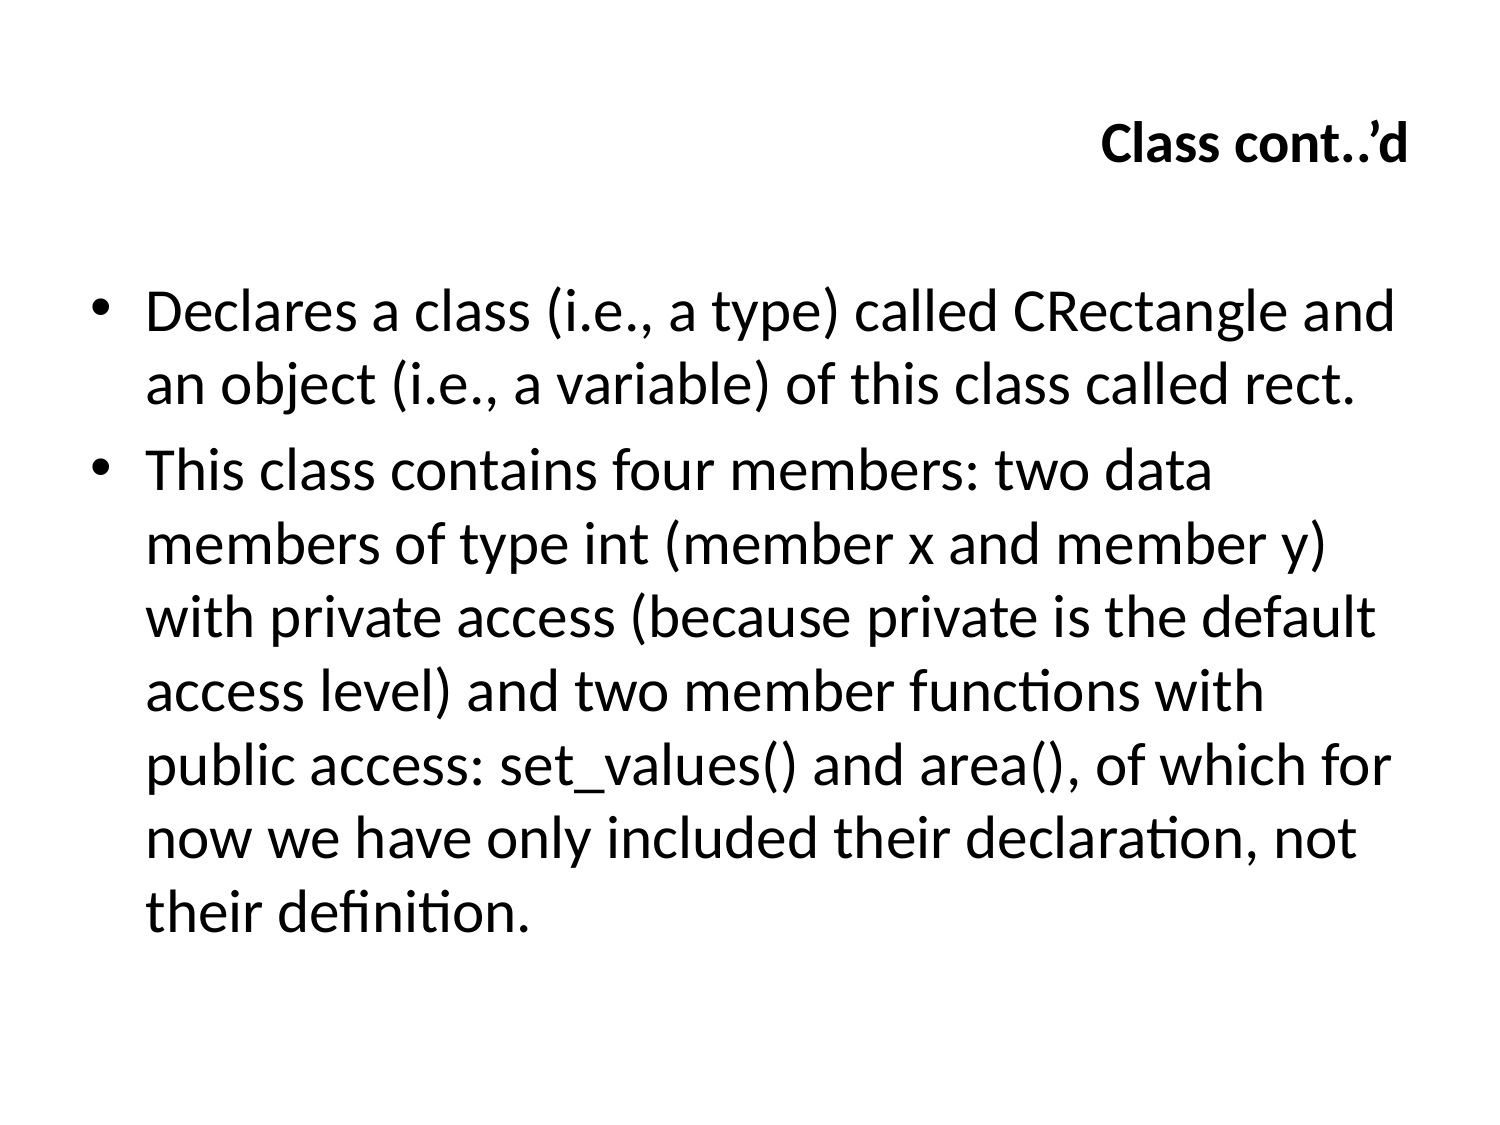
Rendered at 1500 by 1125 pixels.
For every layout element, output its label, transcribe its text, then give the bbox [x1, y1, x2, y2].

list Declares a class (i.e., a type) called CRectangle and an object (i.e., a variable) of this class called rect. This class contains four members: two data members of type int (member x and member y) with private access (because private is the default access level) and two member functions with public access: set_values() and area(), of which for now we have only included their declaration, not their definition. [75, 262, 1425, 1005]
title Class cont..’d [75, 45, 1425, 233]
